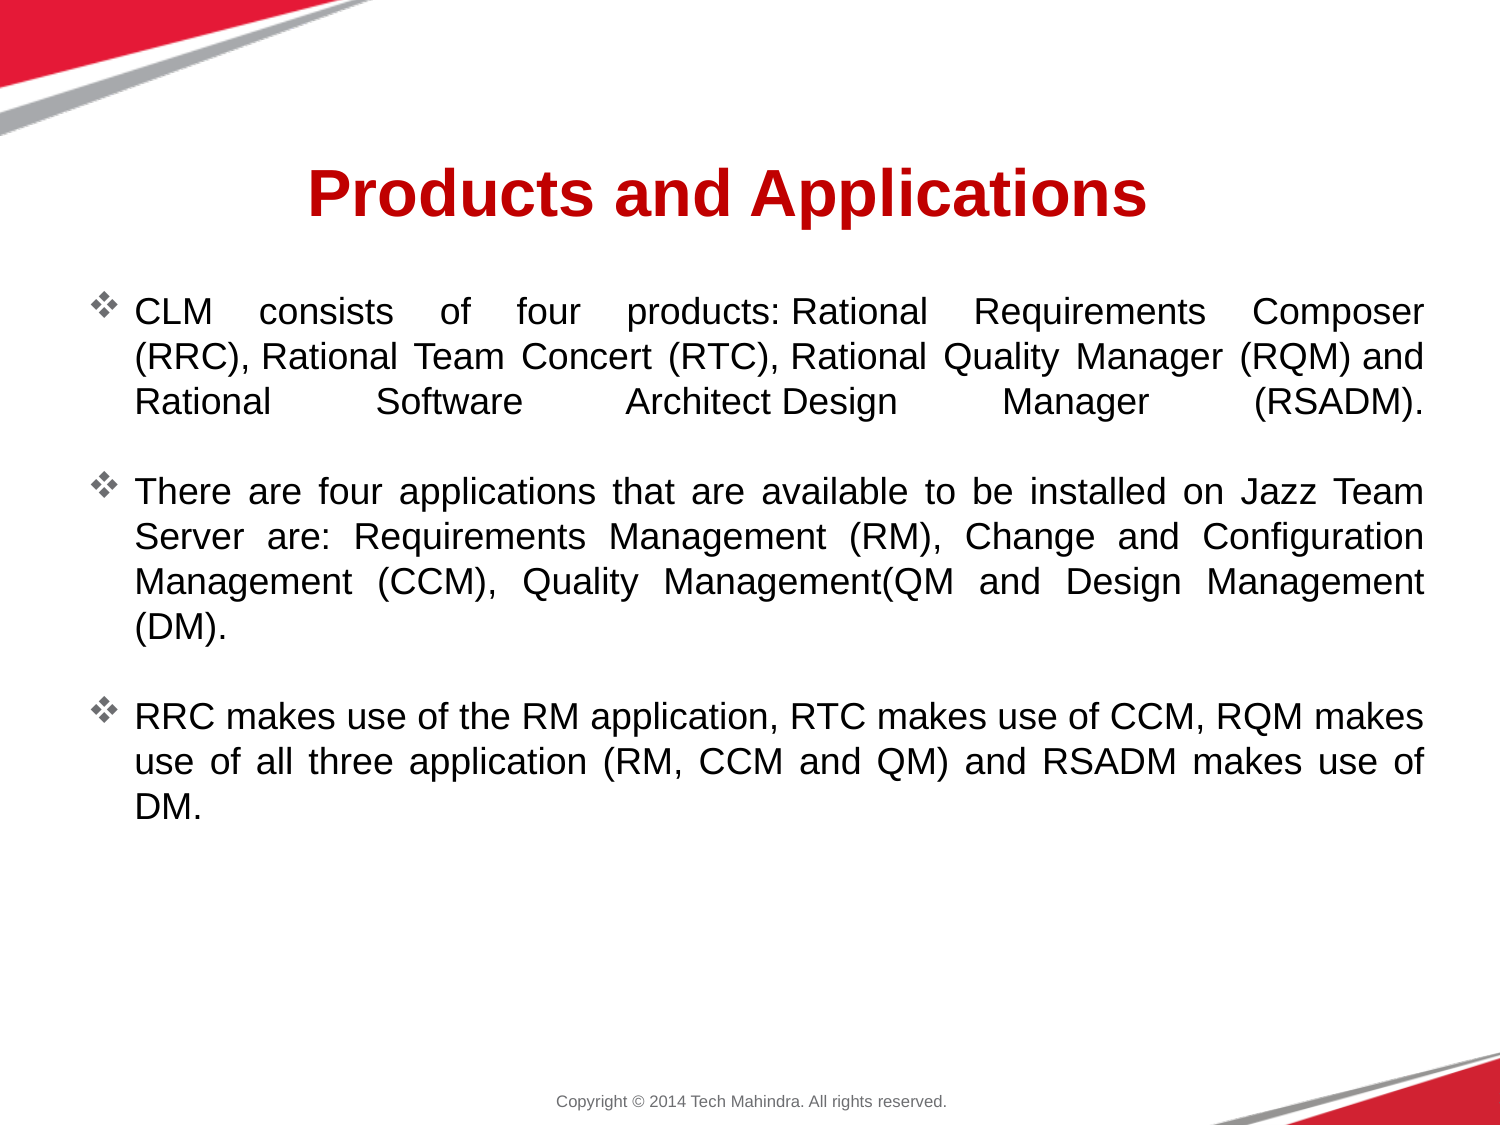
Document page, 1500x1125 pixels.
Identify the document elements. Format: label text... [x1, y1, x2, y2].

title Products and Applications [99, 149, 1375, 231]
text_box CLM consists of four products: Rational Requirements Composer (RRC), Rational Team Concert (RTC), Rational Quality Manager (RQM) and Rational Software Architect Design Manager (RSADM). There are four applications that are available to be installed on Jazz Team Server are: Requirements Management (RM), Change and Configuration Management (CCM), Quality Management(QM and Design Management (DM). RRC makes use of the RM application, RTC makes use of CCM, RQM makes use of all three application (RM, CCM and QM) and RSADM makes use of DM. [87, 287, 1425, 918]
picture [0, 0, 373, 136]
picture [1209, 1052, 1500, 1125]
